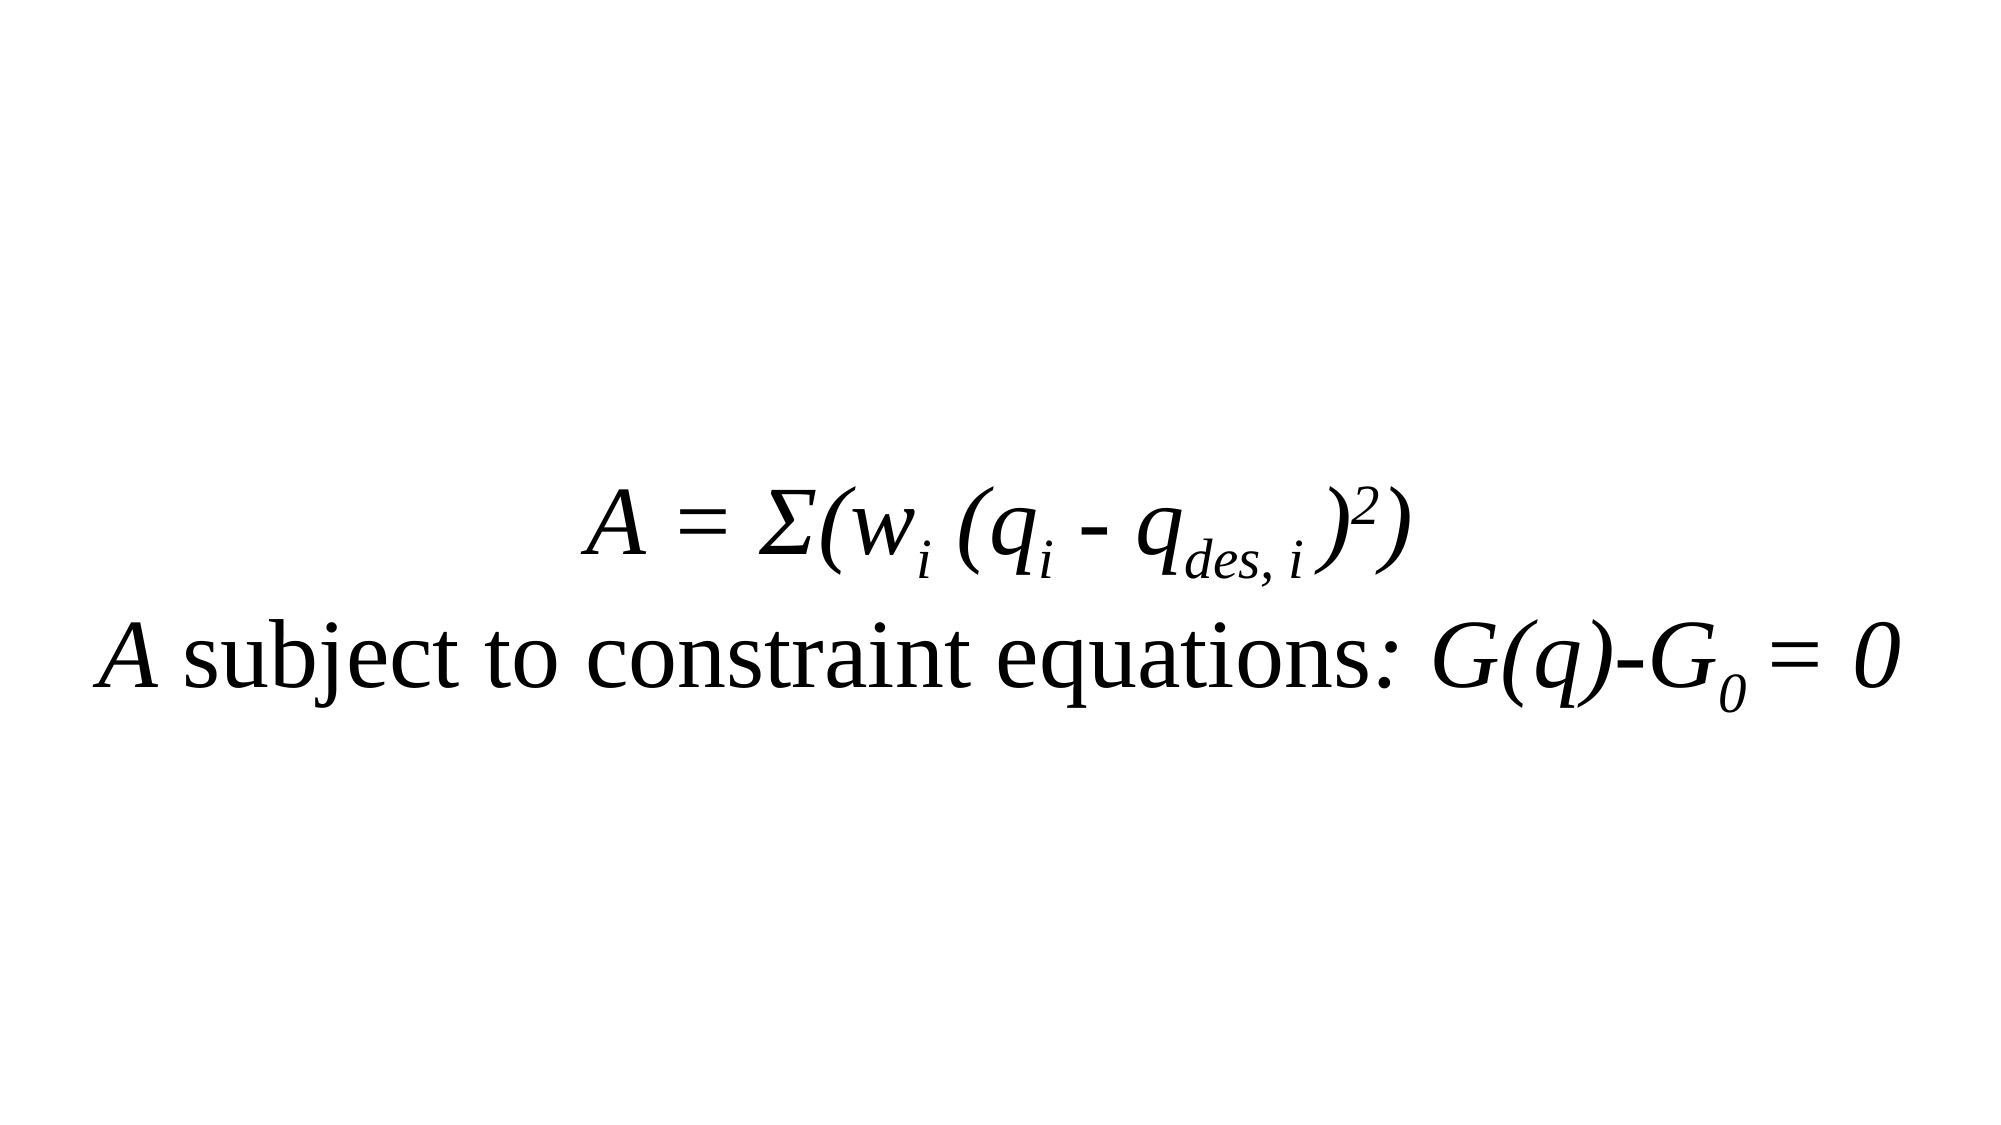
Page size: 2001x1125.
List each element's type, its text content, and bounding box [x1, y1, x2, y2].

text_box A = Σ(wi (qi - qdes, i )2) A subject to constraint equations: G(q)-G0 = 0 [0, 441, 2000, 739]
